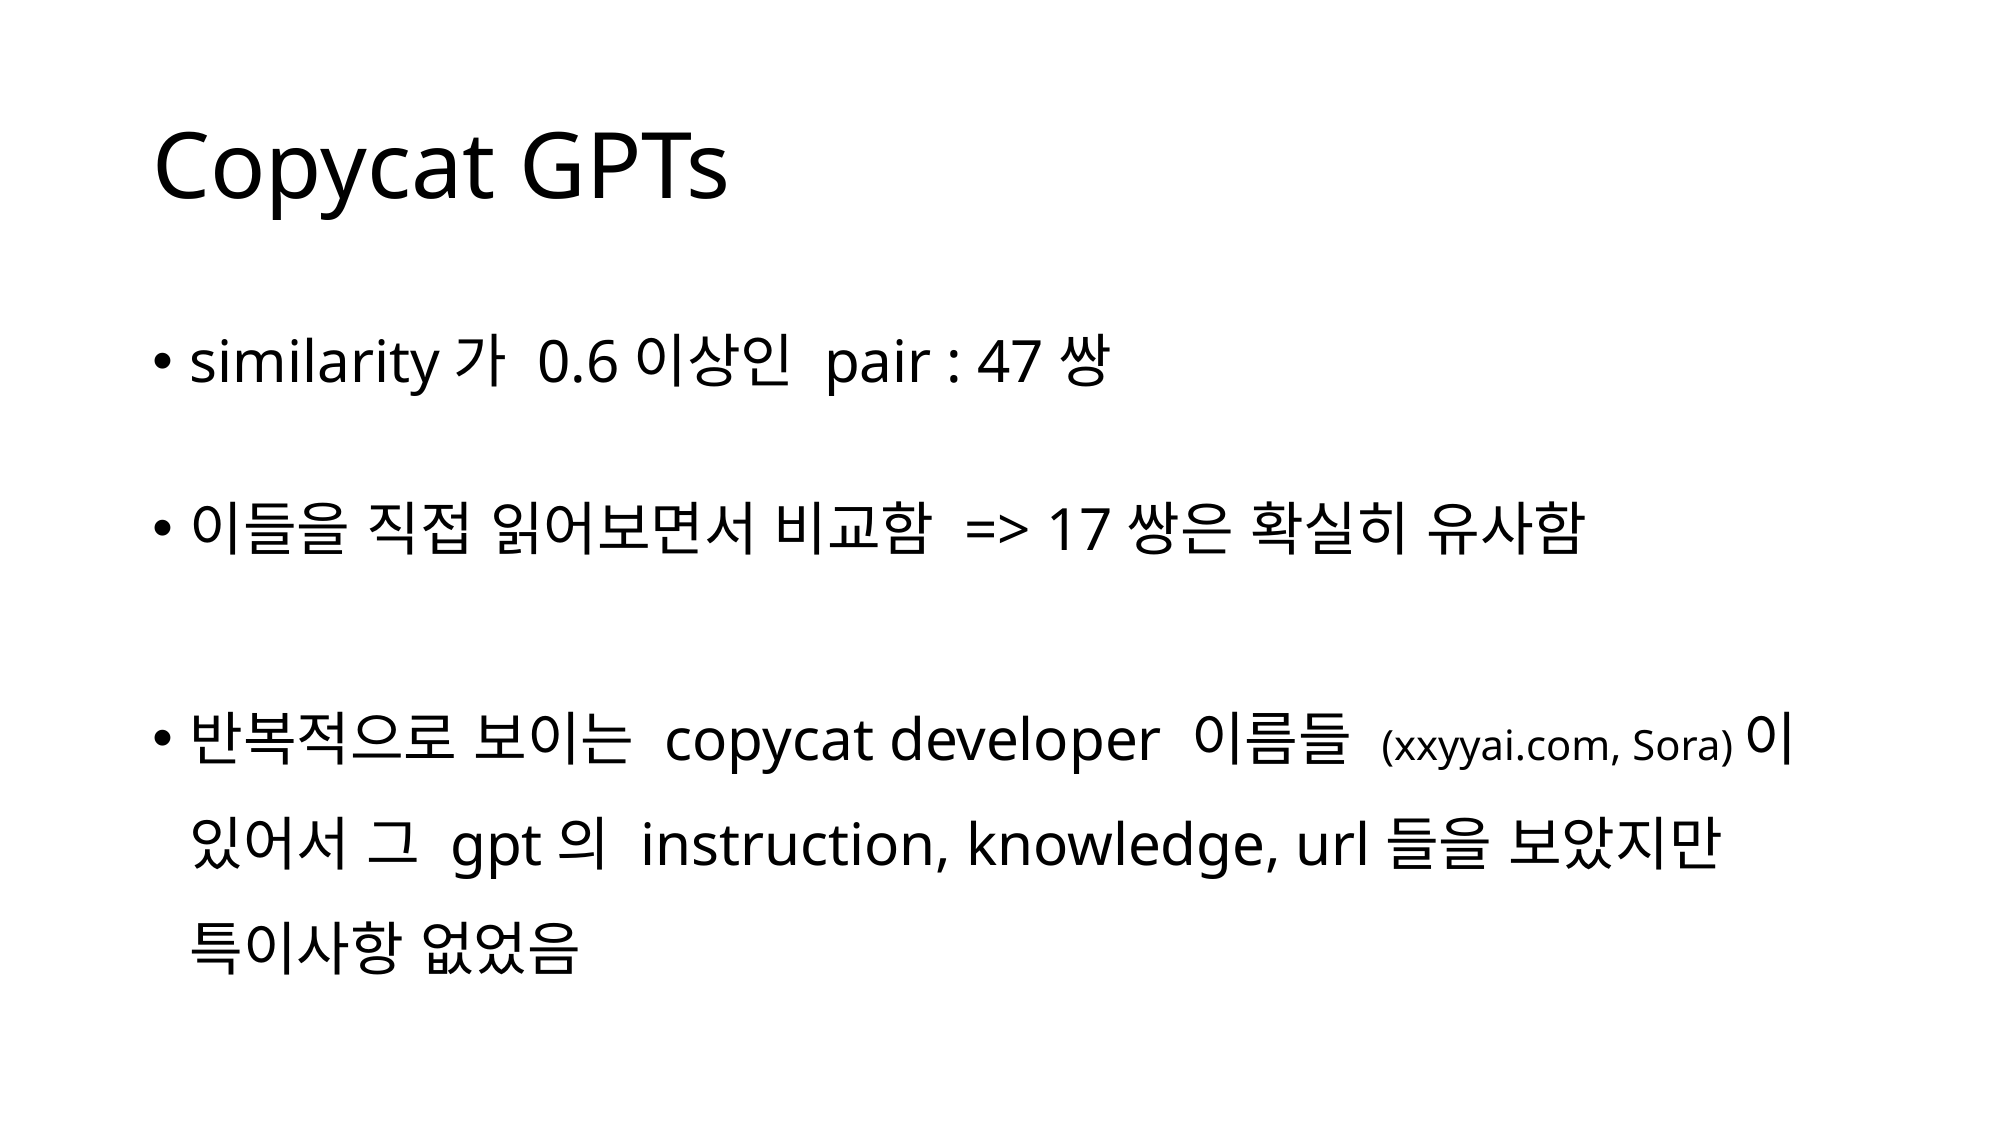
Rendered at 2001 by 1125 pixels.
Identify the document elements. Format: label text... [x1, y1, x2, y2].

title Copycat GPTs [137, 59, 1863, 278]
list similarity가 0.6이상인 pair : 47쌍 이들을 직접 읽어보면서 비교함 => 17쌍은 확실히 유사함 반복적으로 보이는 copycat developer 이름들 (xxyyai.com, Sora)이 있어서 그 gpt의 instruction, knowledge, url들을 보았지만 특이사항 없었음 [137, 324, 1863, 1039]
